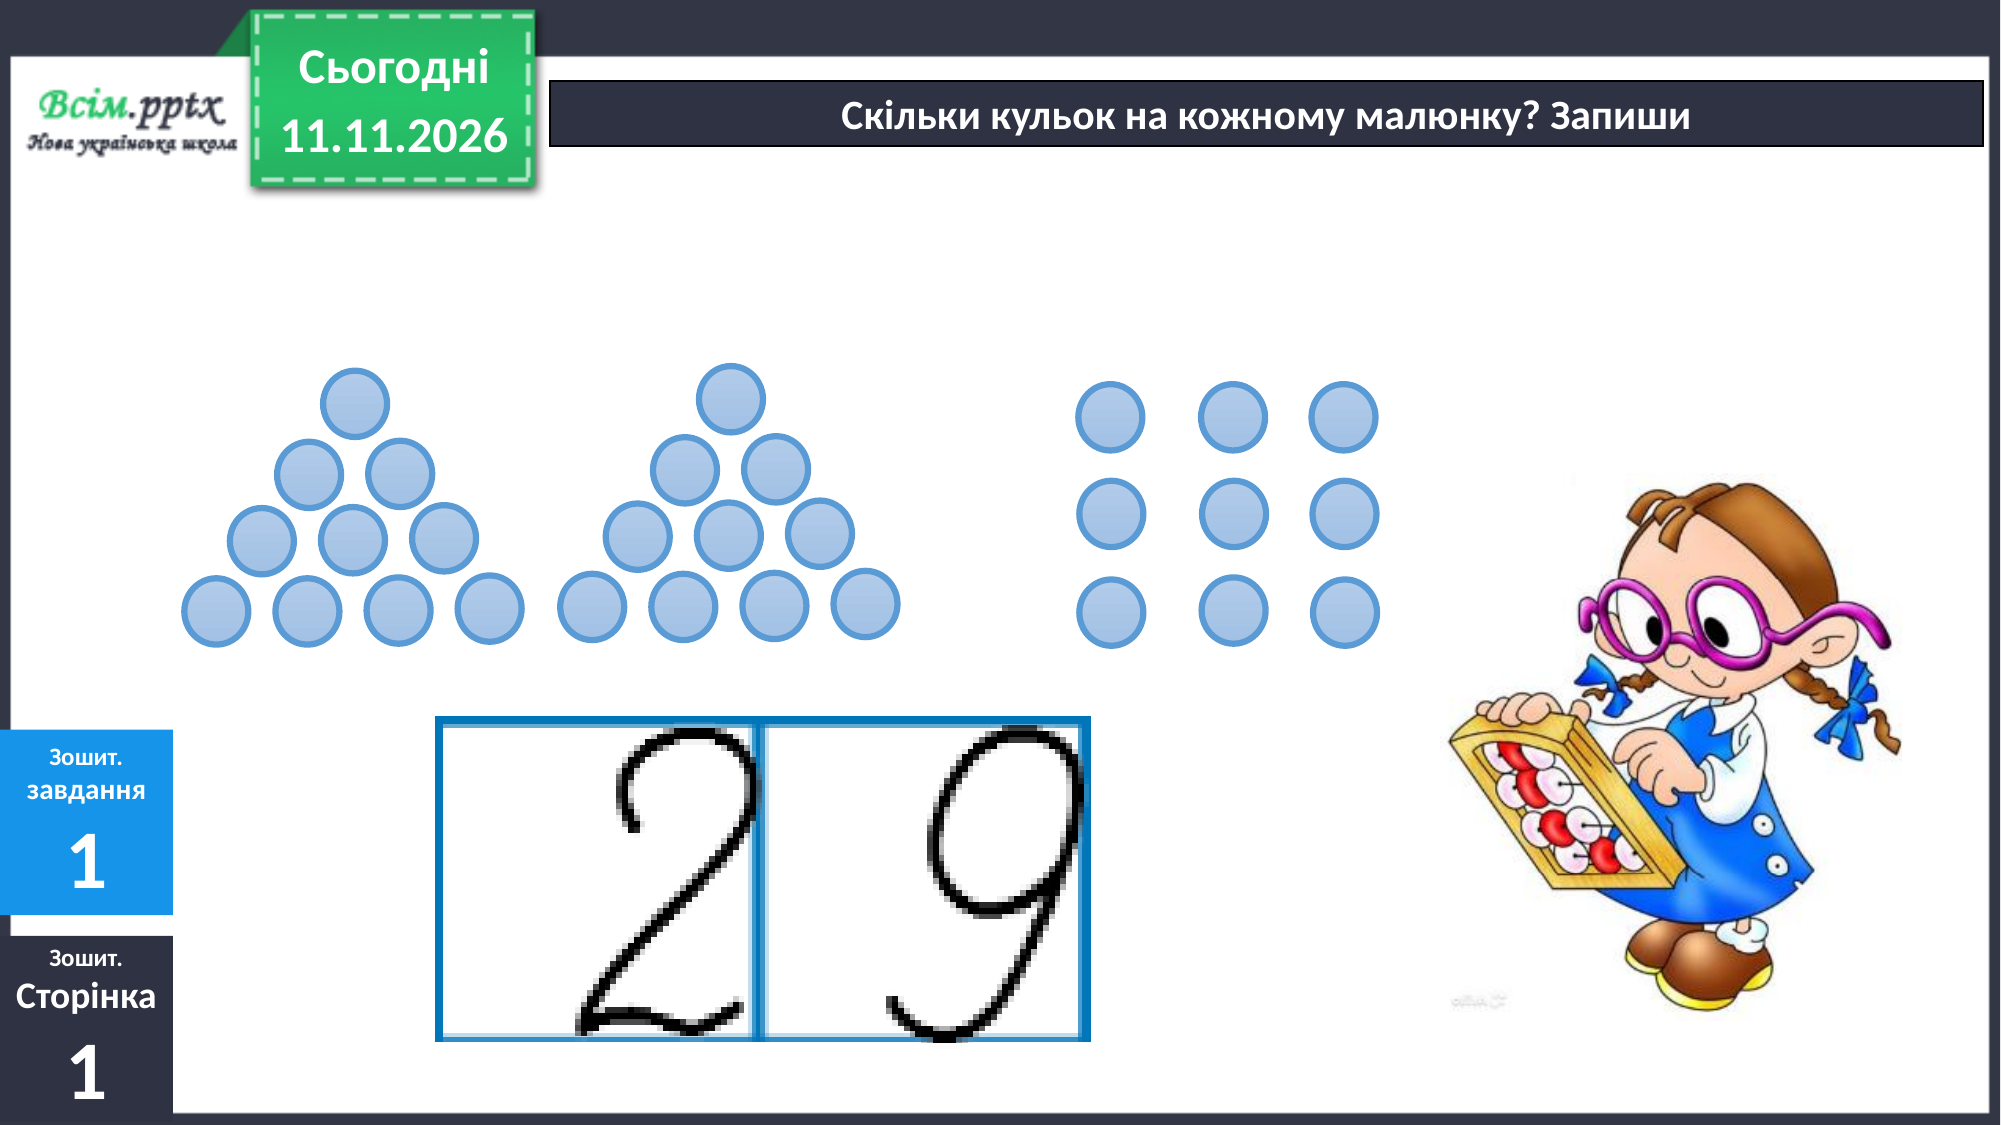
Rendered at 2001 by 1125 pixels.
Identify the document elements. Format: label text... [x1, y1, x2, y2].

text_box [605, 502, 671, 571]
text_box [1310, 383, 1377, 452]
text_box [1201, 576, 1267, 645]
text_box [650, 573, 716, 635]
text_box [1311, 480, 1378, 548]
text_box Зошит. завдання 1 [0, 729, 174, 916]
text_box [1312, 578, 1378, 647]
text_box [322, 370, 388, 438]
text_box [366, 576, 432, 645]
text_box [229, 507, 295, 575]
text_box Сьогодні [284, 26, 535, 101]
text_box [698, 365, 764, 433]
text_box [367, 440, 433, 508]
text_box Скільки кульок на кожному малюнку? Запиши [549, 80, 1984, 147]
text_box [1077, 383, 1143, 452]
text_box [411, 504, 477, 573]
text_box [183, 577, 249, 646]
text_box [559, 573, 625, 635]
text_box [787, 500, 853, 568]
text_box [1078, 578, 1144, 637]
text_box Зошит. Сторінка 1 [0, 935, 174, 1122]
text_box [1078, 480, 1144, 548]
text_box [1201, 480, 1267, 548]
picture [0, 0, 2001, 1125]
text_box 01.09.2022 [263, 101, 524, 164]
text_box [276, 441, 342, 509]
text_box [1200, 383, 1266, 452]
text_box [741, 572, 807, 635]
text_box [696, 501, 762, 570]
text_box [274, 577, 340, 646]
text_box [743, 435, 809, 504]
text_box [832, 570, 899, 635]
text_box [320, 506, 386, 574]
text_box [457, 574, 523, 643]
text_box [652, 436, 718, 505]
